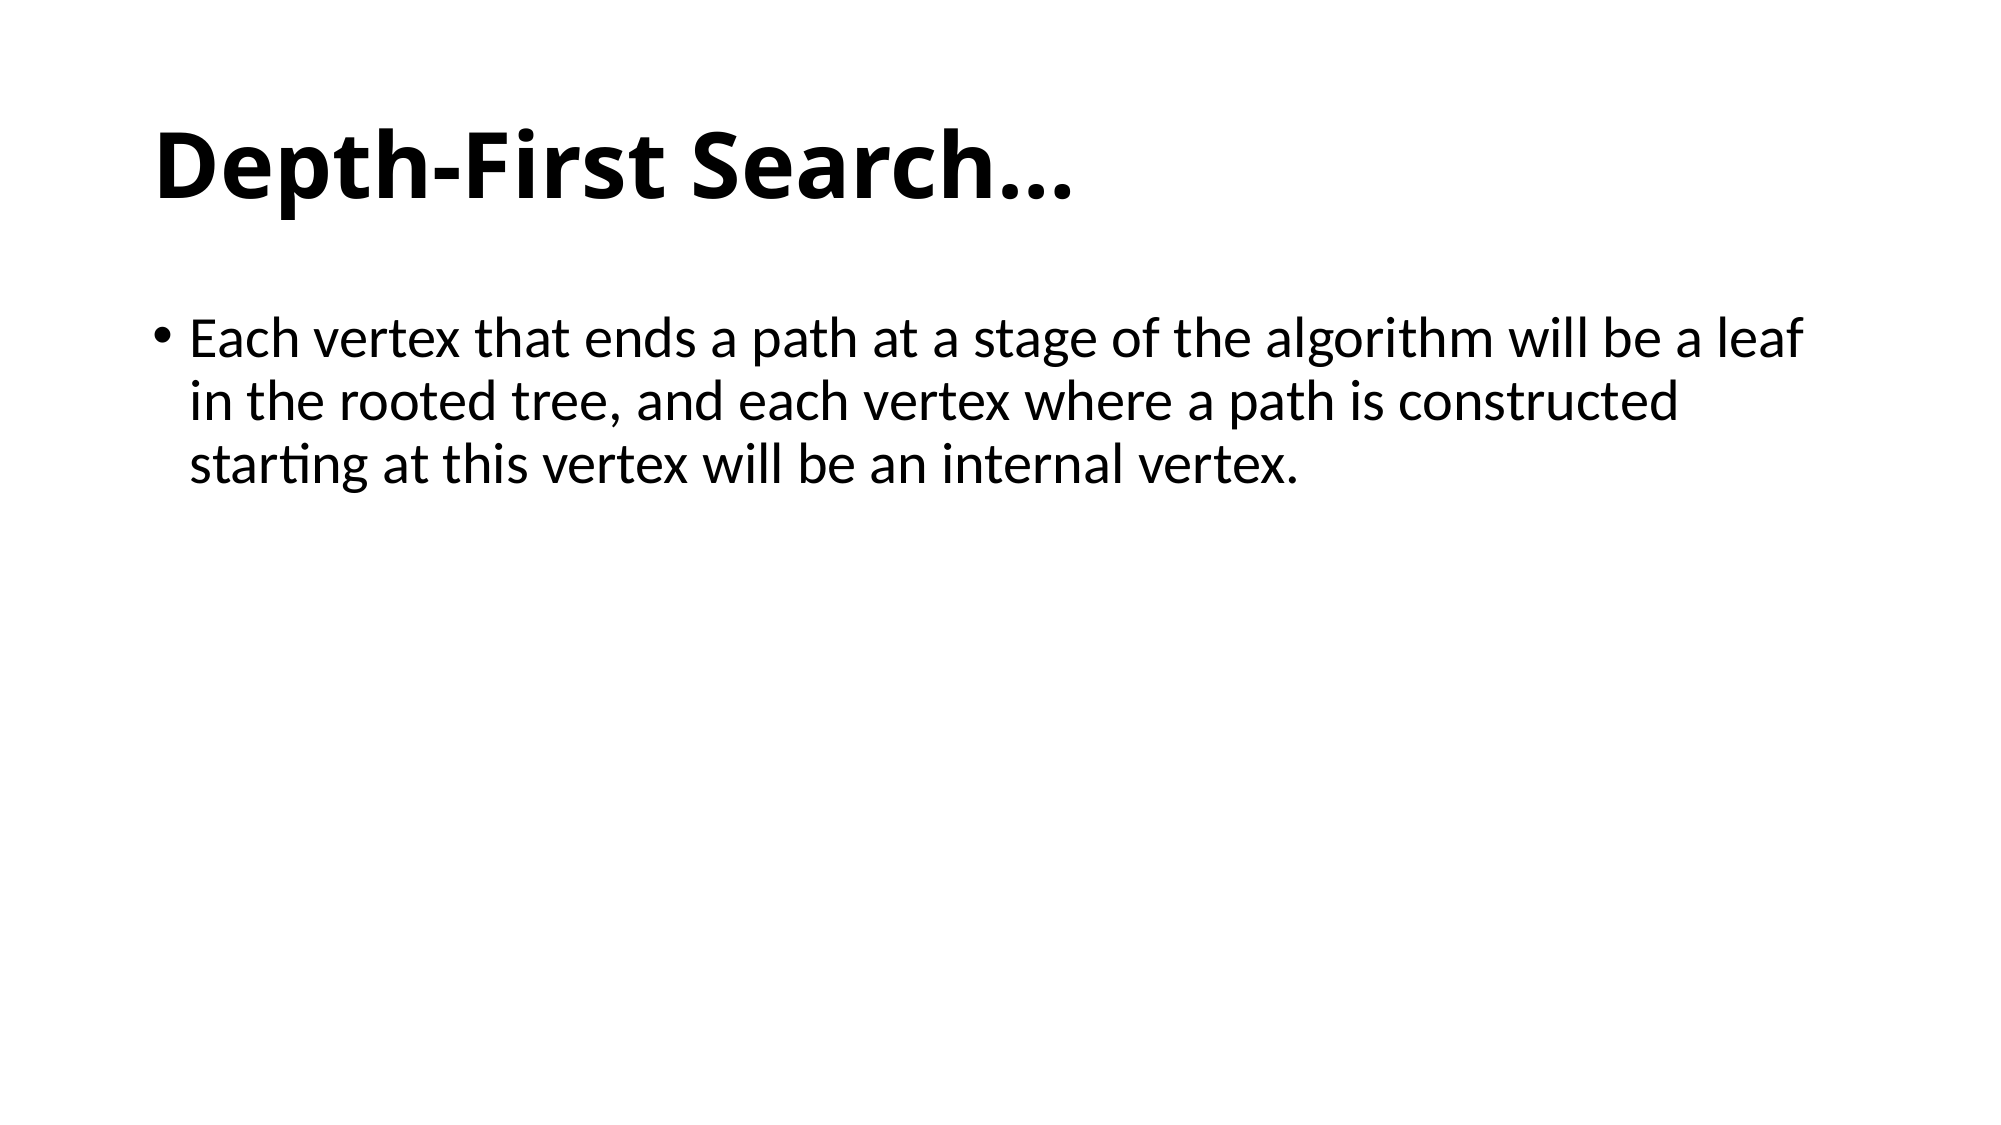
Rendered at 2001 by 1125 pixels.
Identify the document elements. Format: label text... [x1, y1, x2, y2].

title Depth-First Search… [137, 59, 1863, 278]
list Each vertex that ends a path at a stage of the algorithm will be a leaf in the rooted tree, and each vertex where a path is constructed starting at this vertex will be an internal vertex. [137, 299, 1863, 1014]
